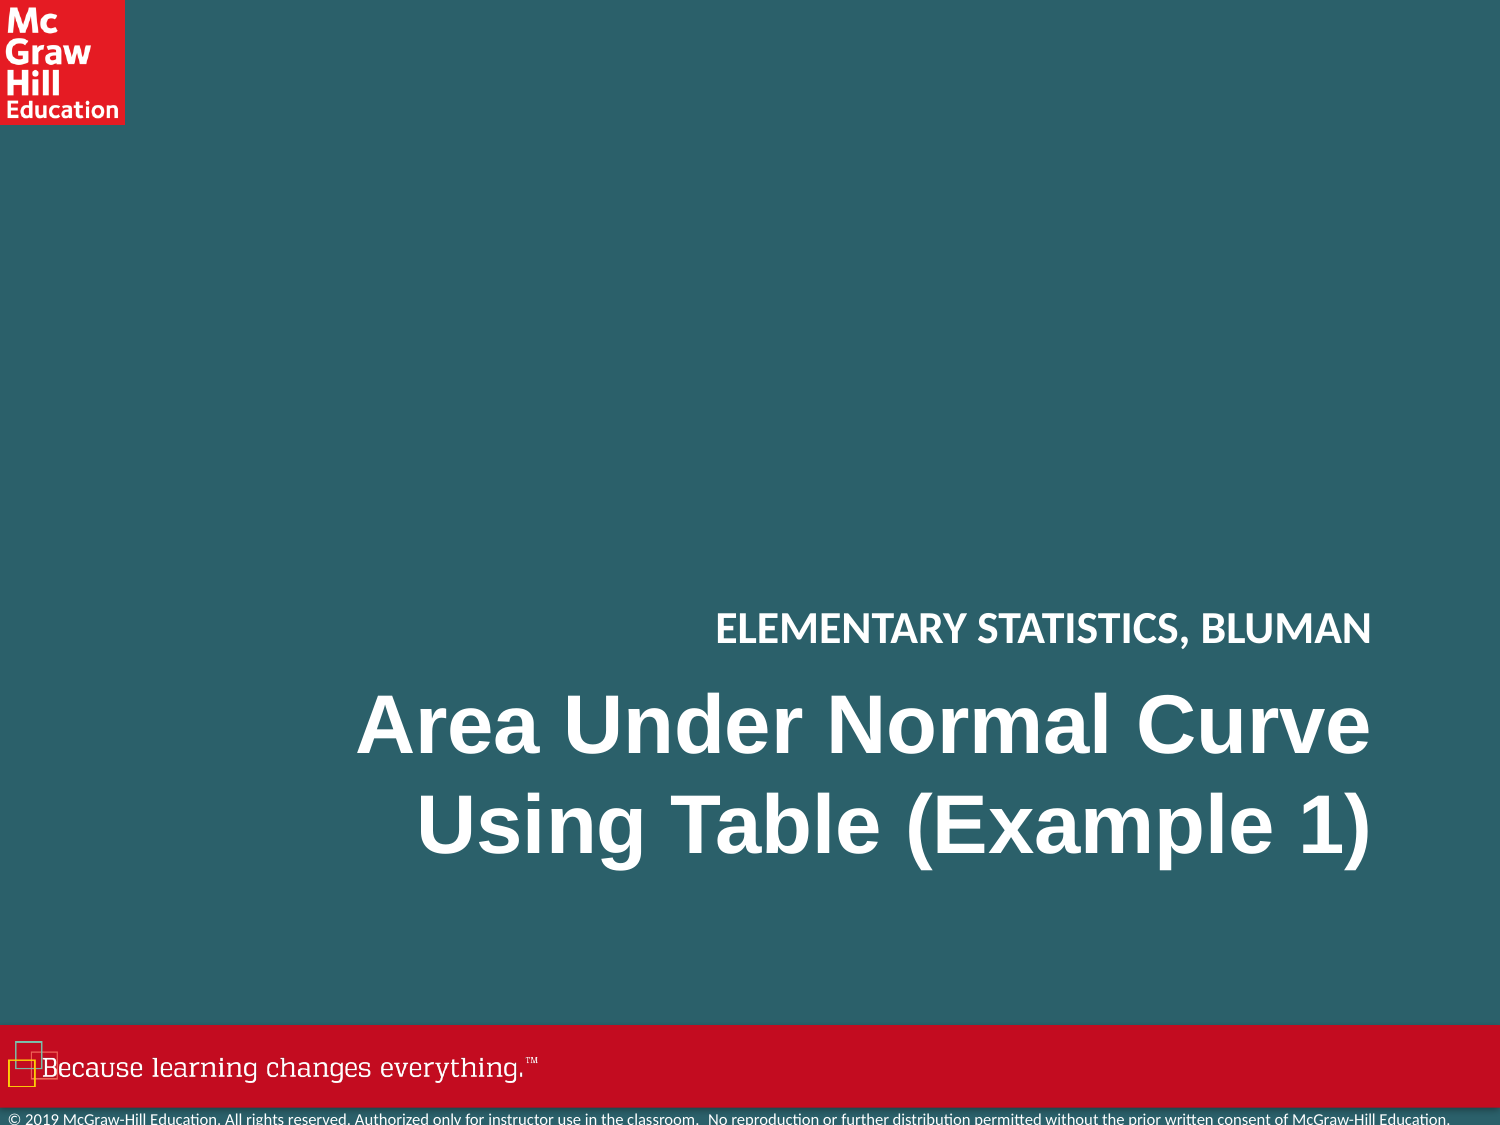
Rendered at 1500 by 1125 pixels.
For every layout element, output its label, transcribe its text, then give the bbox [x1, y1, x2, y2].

picture [8, 1041, 538, 1087]
subtitle Area Under Normal Curve Using Table (Example 1) [112, 662, 1388, 993]
list © 2019 McGraw-Hill Education. All rights reserved. Authorized only for instructor use in the classroom. No reproduction or further distribution permitted without the prior written consent of McGraw-Hill Education. [0, 1110, 1500, 1125]
picture [0, 0, 125, 125]
title ELEMENTARY STATISTICS, BLUMAN [112, 419, 1388, 661]
